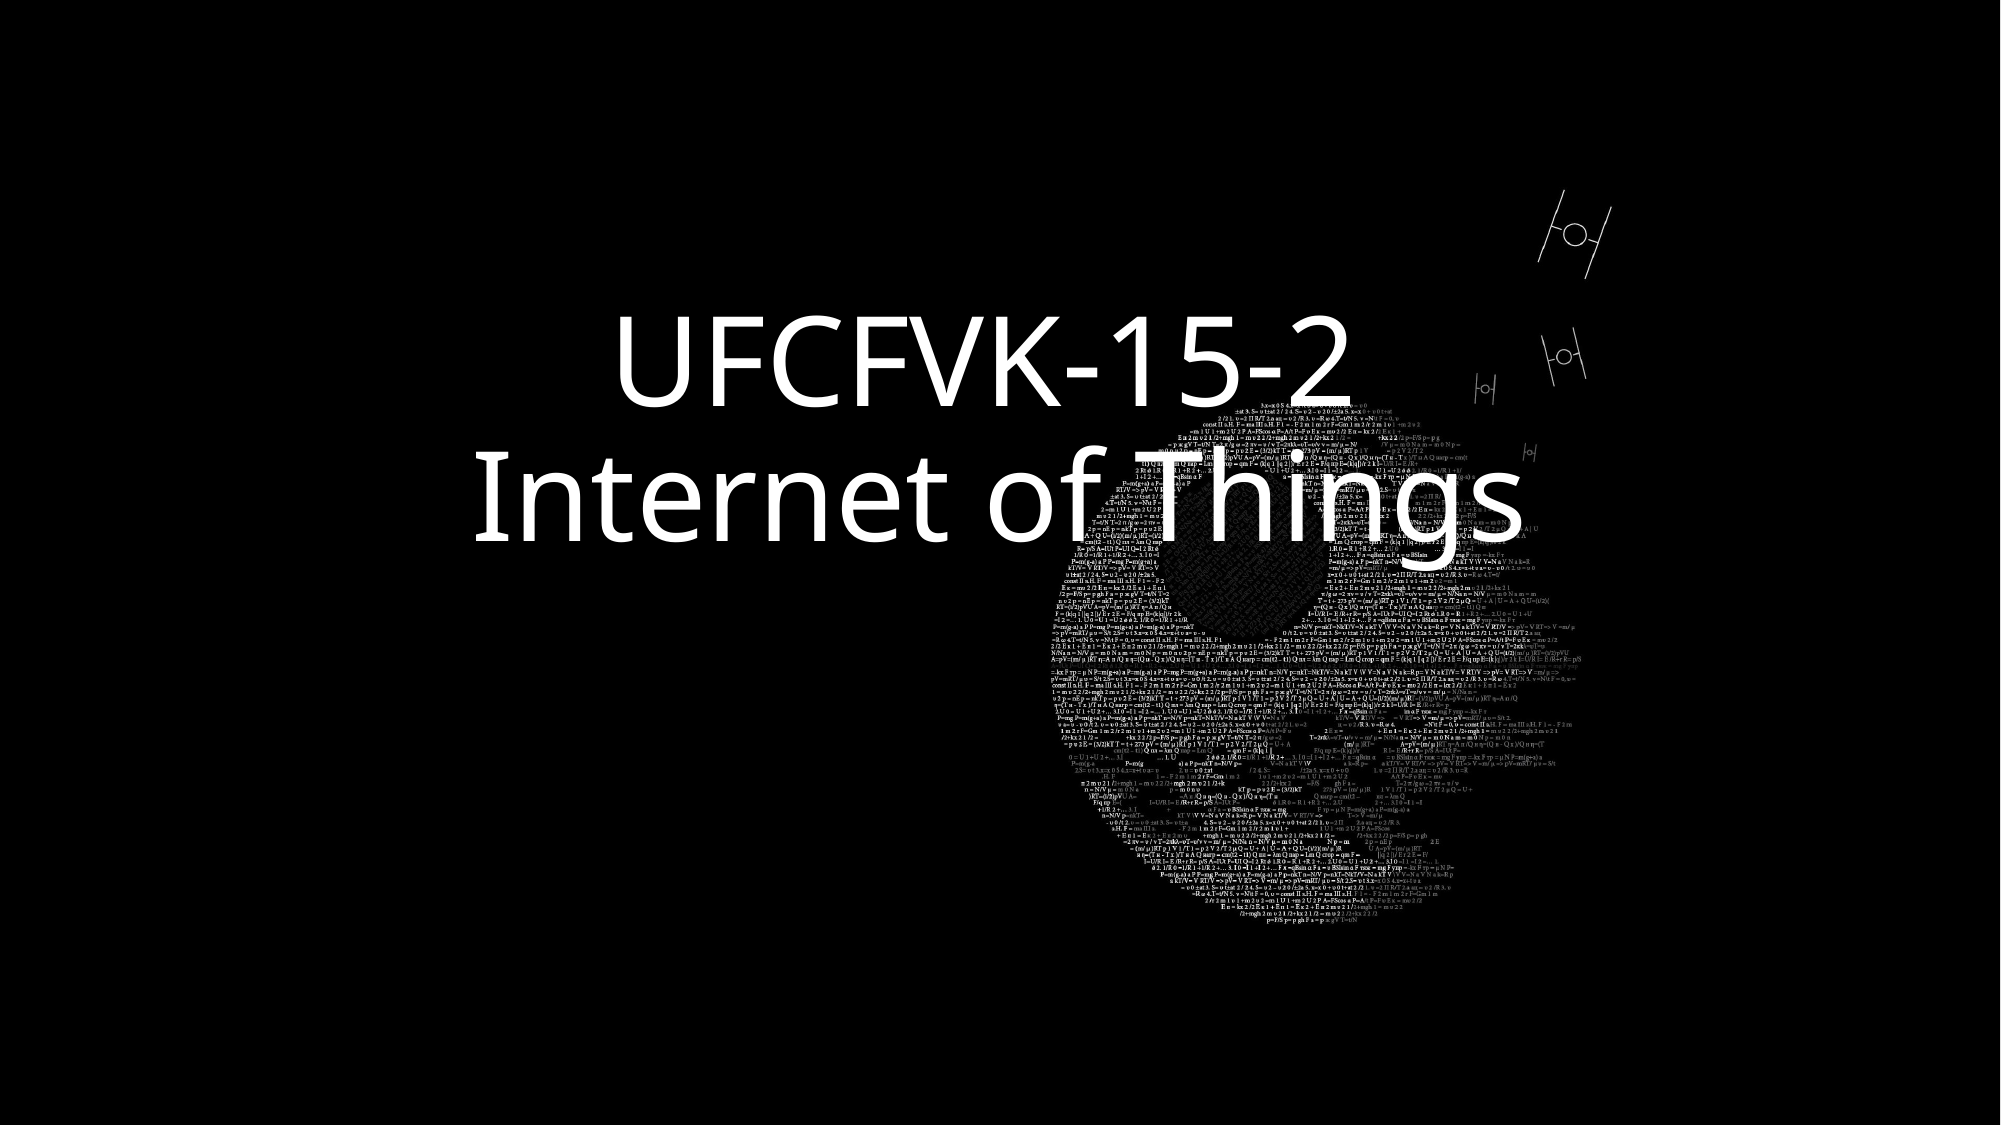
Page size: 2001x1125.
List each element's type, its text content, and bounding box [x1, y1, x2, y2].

title UFCFVK-15-2 Internet of Things [249, 184, 1750, 576]
picture [0, 0, 2001, 1125]
